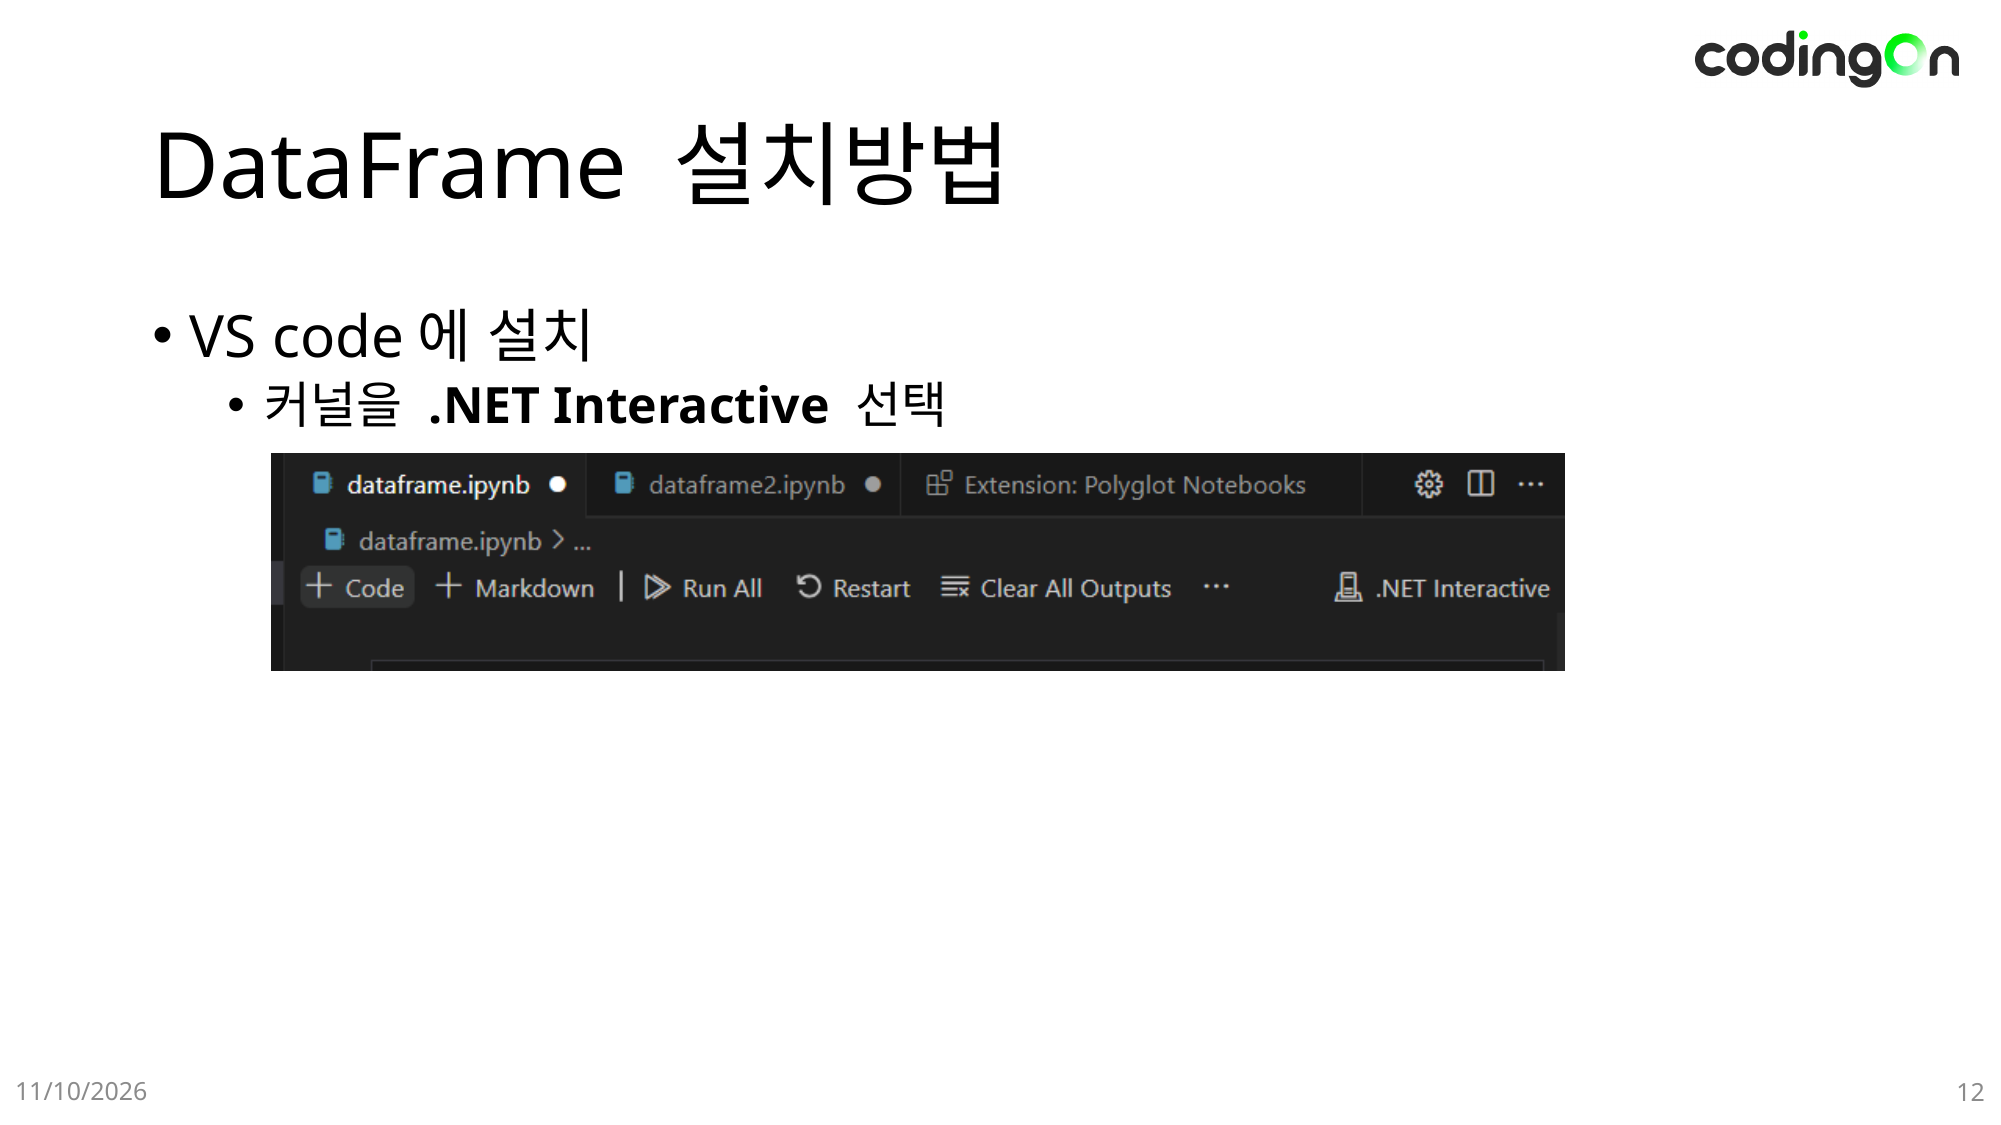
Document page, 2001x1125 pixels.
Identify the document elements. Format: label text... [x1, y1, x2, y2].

picture [271, 453, 1565, 672]
list VS code에 설치 커널을 .NET Interactive 선택 [137, 299, 1863, 1014]
title DataFrame 설치방법 [137, 59, 1863, 278]
picture [1695, 30, 1959, 88]
slide_number 12 [1550, 1063, 2000, 1124]
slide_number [0, 1062, 450, 1123]
